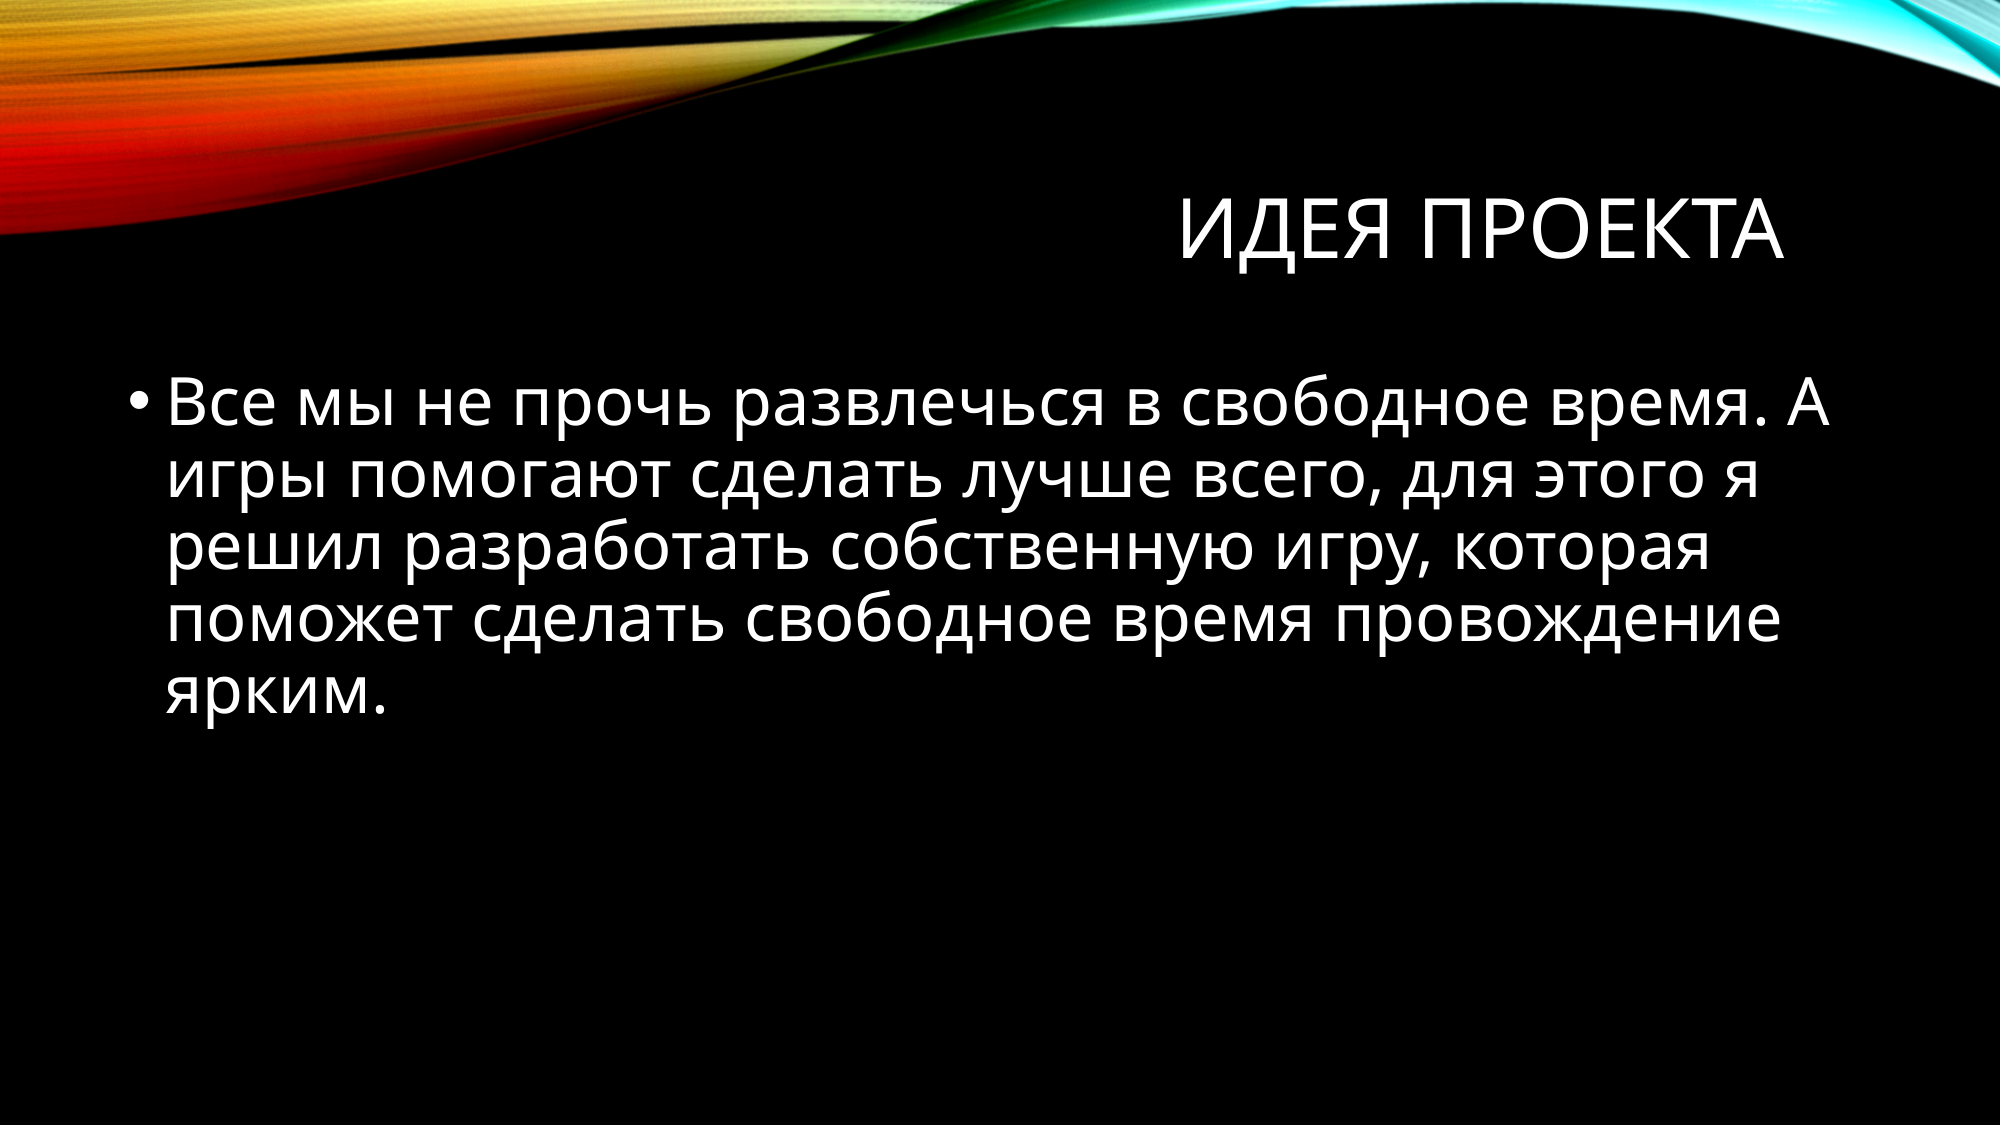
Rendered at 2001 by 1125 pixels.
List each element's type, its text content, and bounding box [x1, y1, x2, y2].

list Все мы не прочь развлечься в свободное время. А игры помогают сделать лучше всего, для этого я решил разработать собственную игру, которая поможет сделать свободное время провождение ярким. [112, 360, 1888, 1021]
picture [0, 0, 2000, 237]
title ИДЕЯ ПРОЕКТА [474, 125, 1888, 338]
